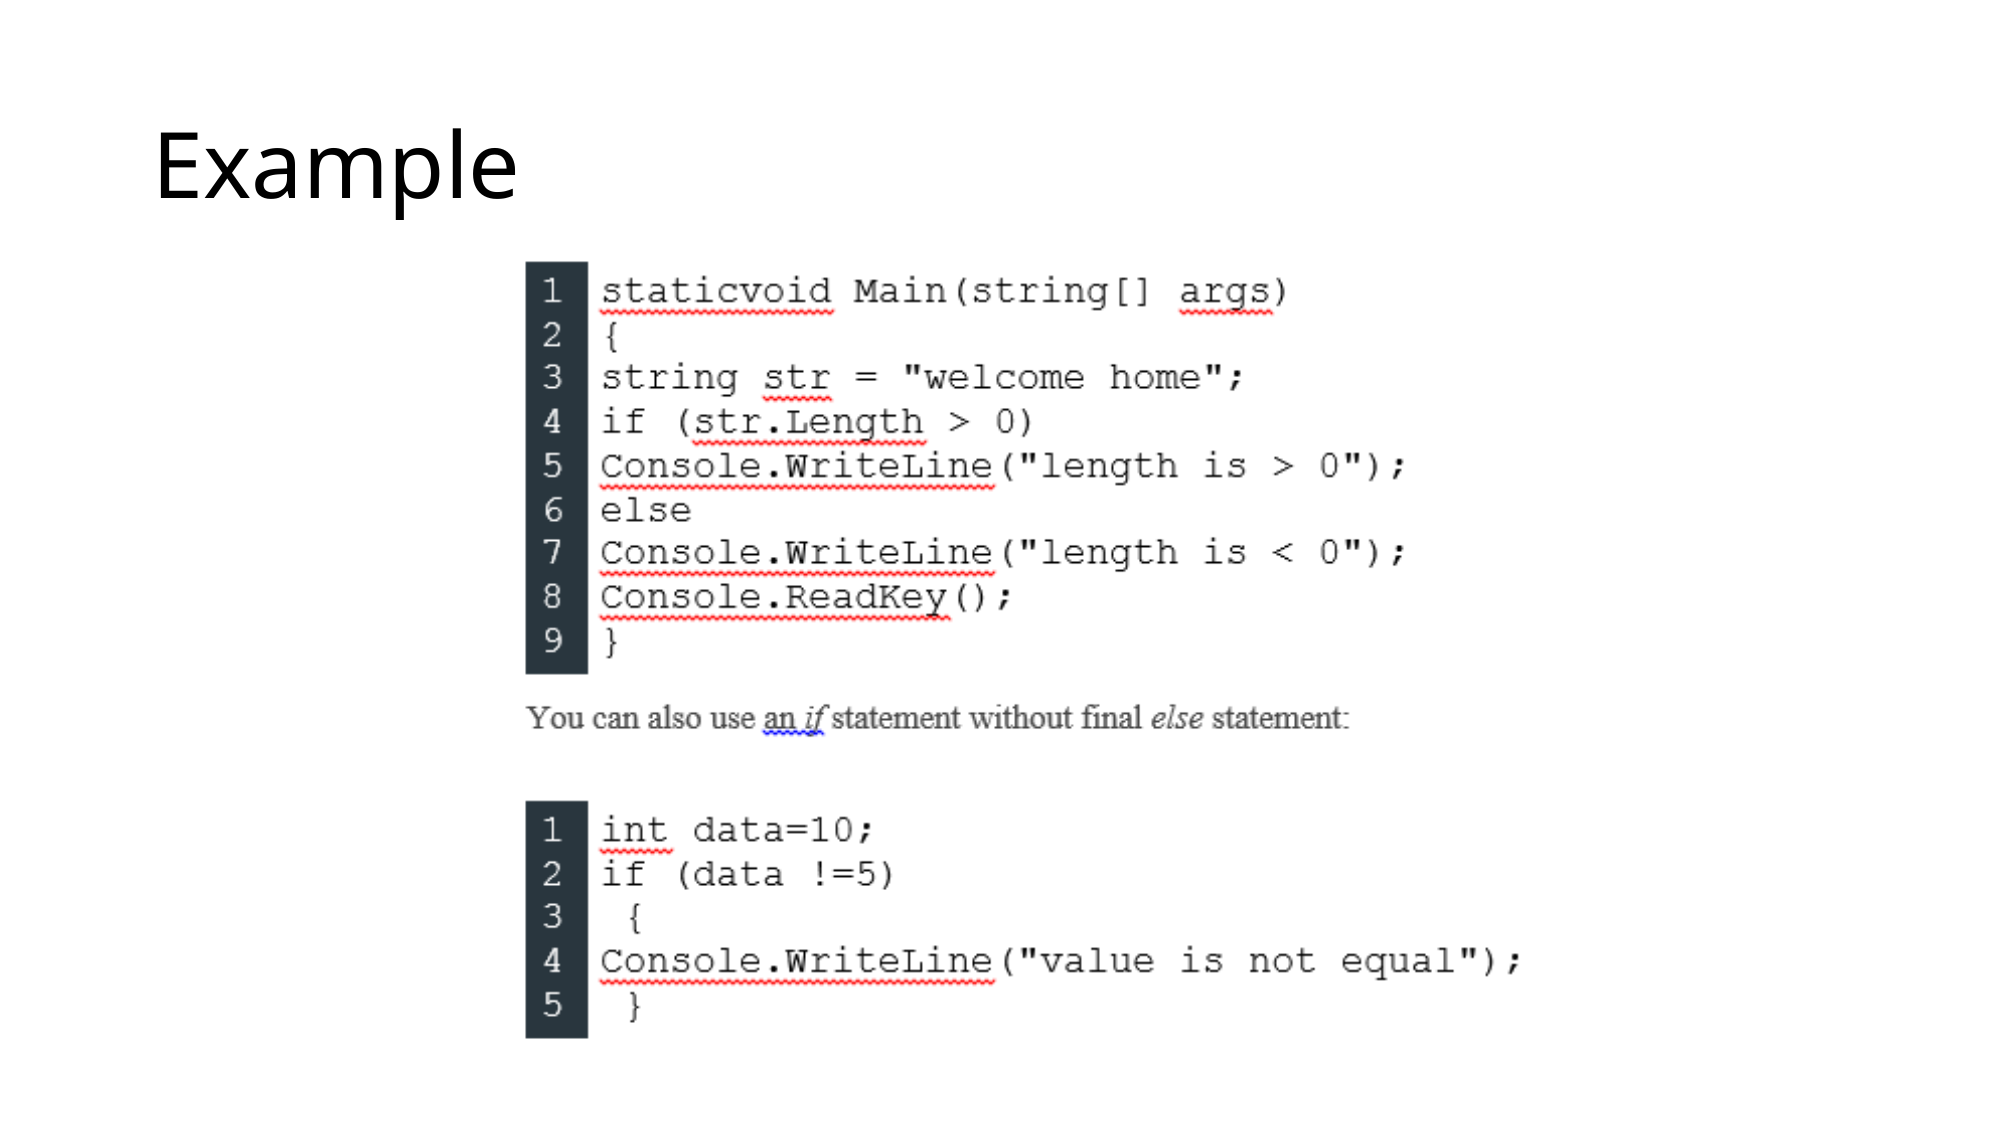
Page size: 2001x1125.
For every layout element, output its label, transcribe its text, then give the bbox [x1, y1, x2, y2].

title Example [137, 59, 1863, 278]
picture [500, 216, 1593, 1060]
